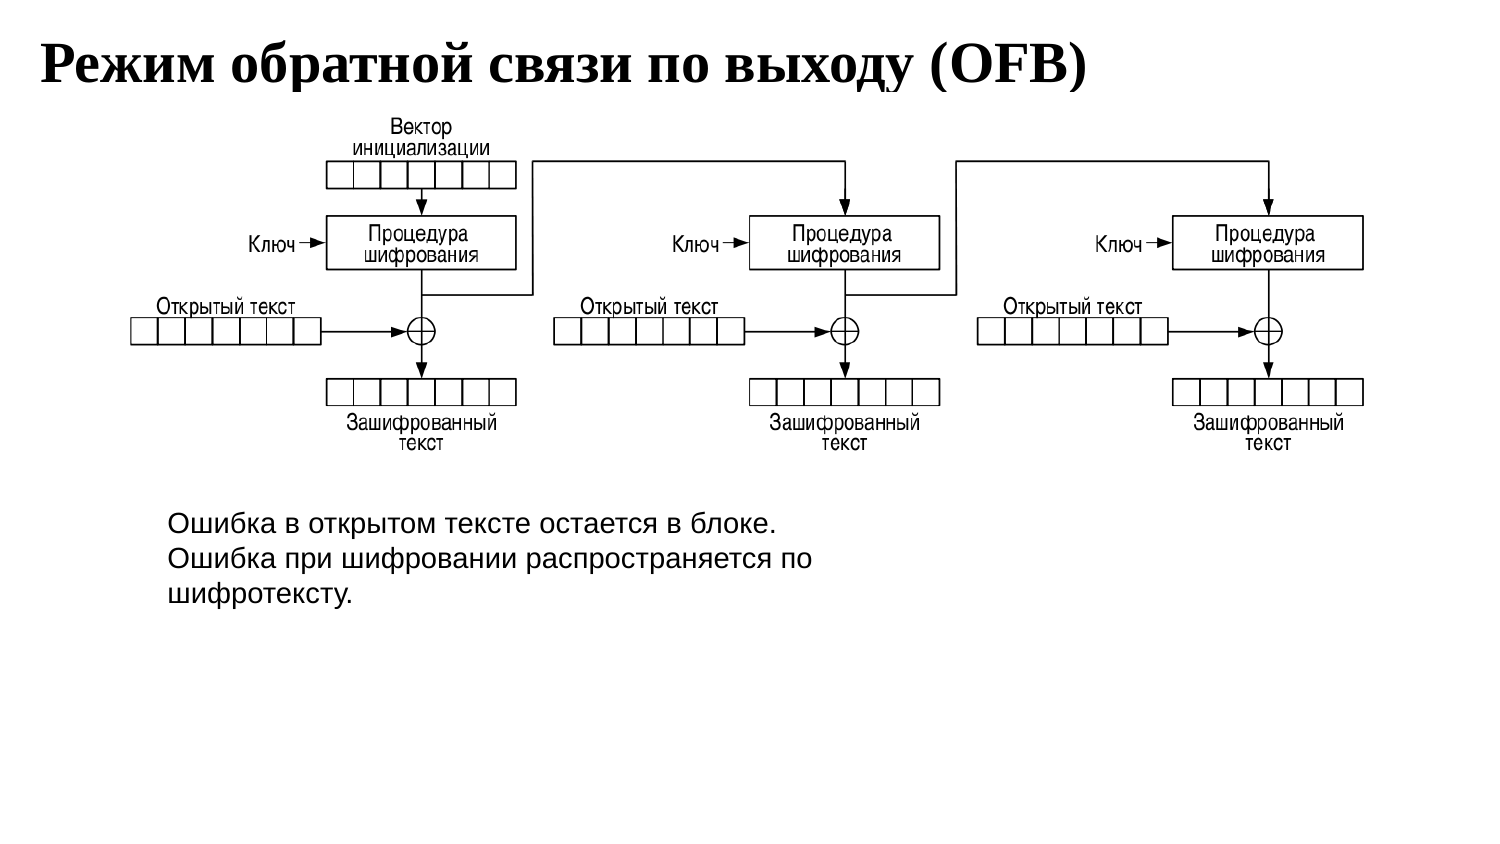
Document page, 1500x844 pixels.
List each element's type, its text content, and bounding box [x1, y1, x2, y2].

text_box Ошибка в открытом тексте остается в блоке. Ошибка при шифровании распространяется по шифротексту. [152, 497, 903, 618]
picture [93, 91, 1407, 481]
title Режим обратной связи по выходу (OFB) [25, 14, 1206, 103]
